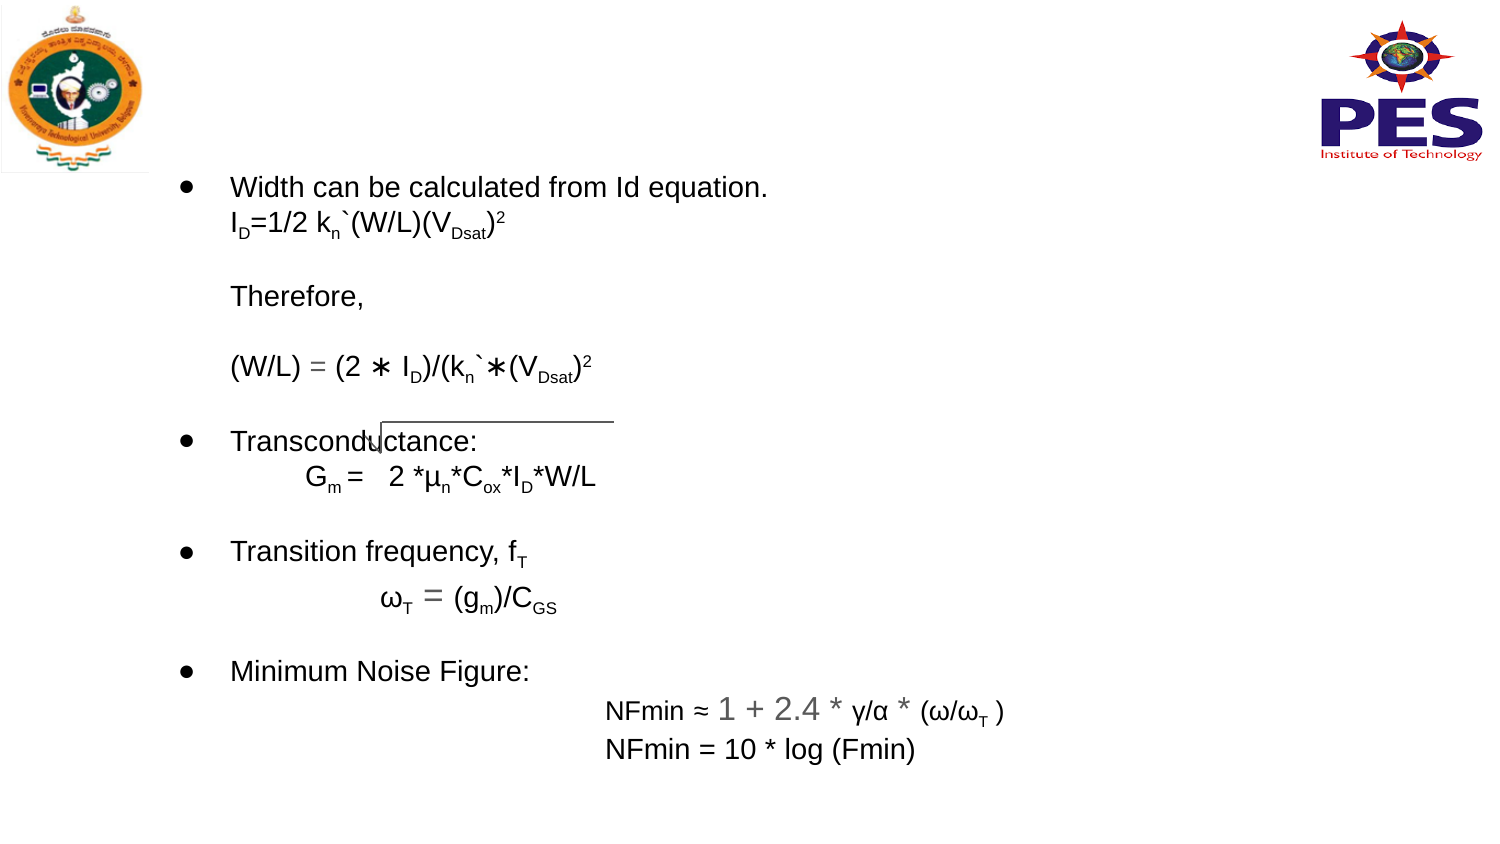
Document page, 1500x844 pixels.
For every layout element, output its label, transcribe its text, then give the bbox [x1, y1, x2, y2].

picture [0, 5, 149, 175]
text_box Width can be calculated from Id equation. ID=1/2 kn`(W/L)(VDsat)2 Therefore, (W/L) = (2 ∗ ID)/(kn`∗(VDsat)2 Transconductance: Gm = 2 *µn*Cox*ID*W/L Transition frequency, fT ωT = (gm)/CGS Minimum Noise Figure: NFmin ≈ 1 + 2.4 * γ/α * (ω/ωT ) NFmin = 10 * log (Fmin) [140, 152, 1445, 781]
picture [1308, 15, 1495, 165]
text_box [364, 435, 376, 454]
